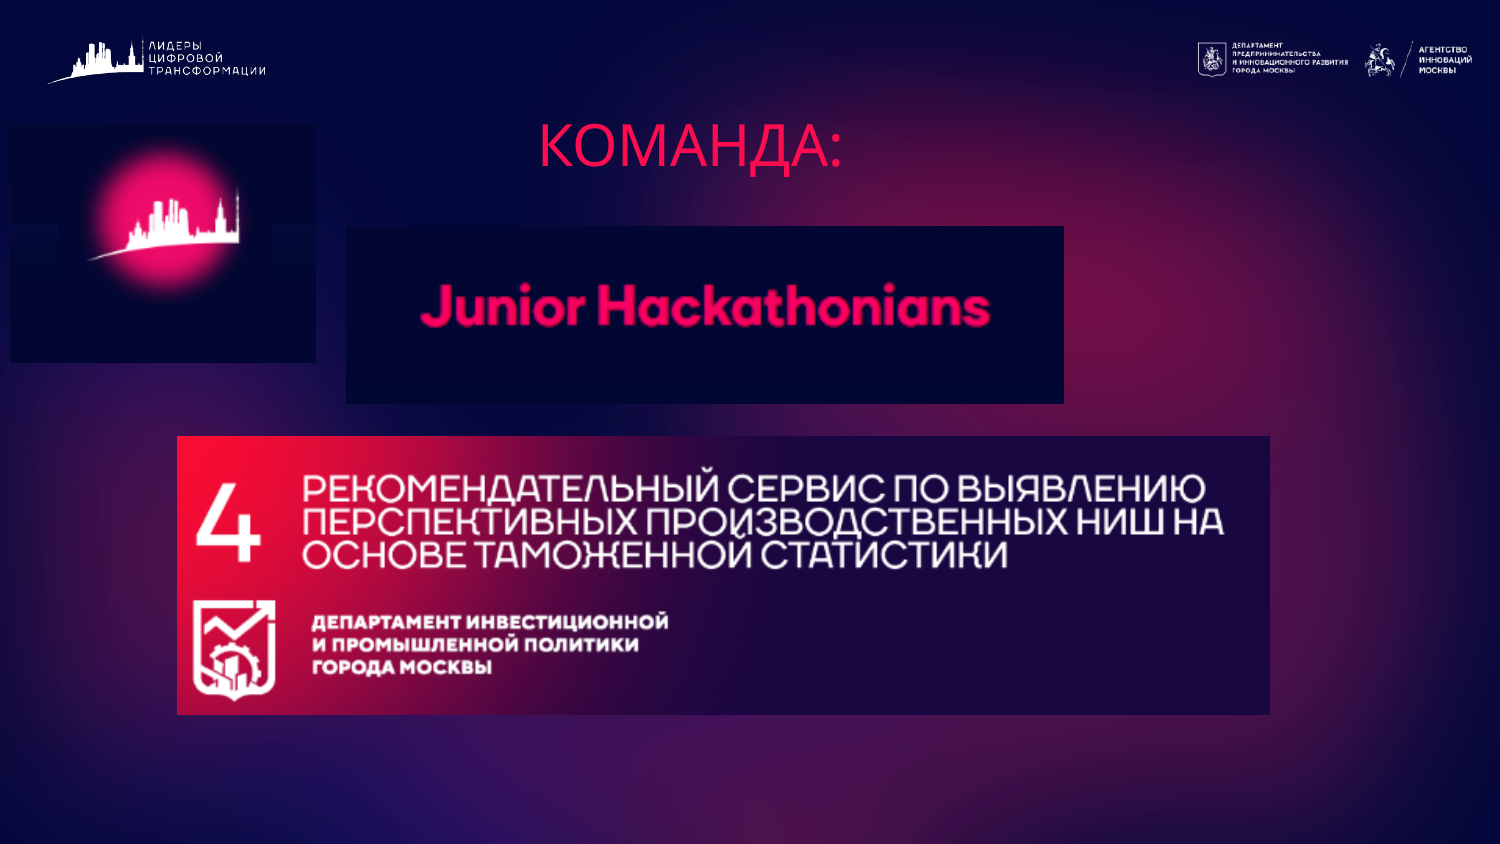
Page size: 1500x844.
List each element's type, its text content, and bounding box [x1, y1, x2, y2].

list КОМАНДА: [522, 97, 925, 214]
picture [0, 0, 1500, 844]
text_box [44, 32, 266, 86]
